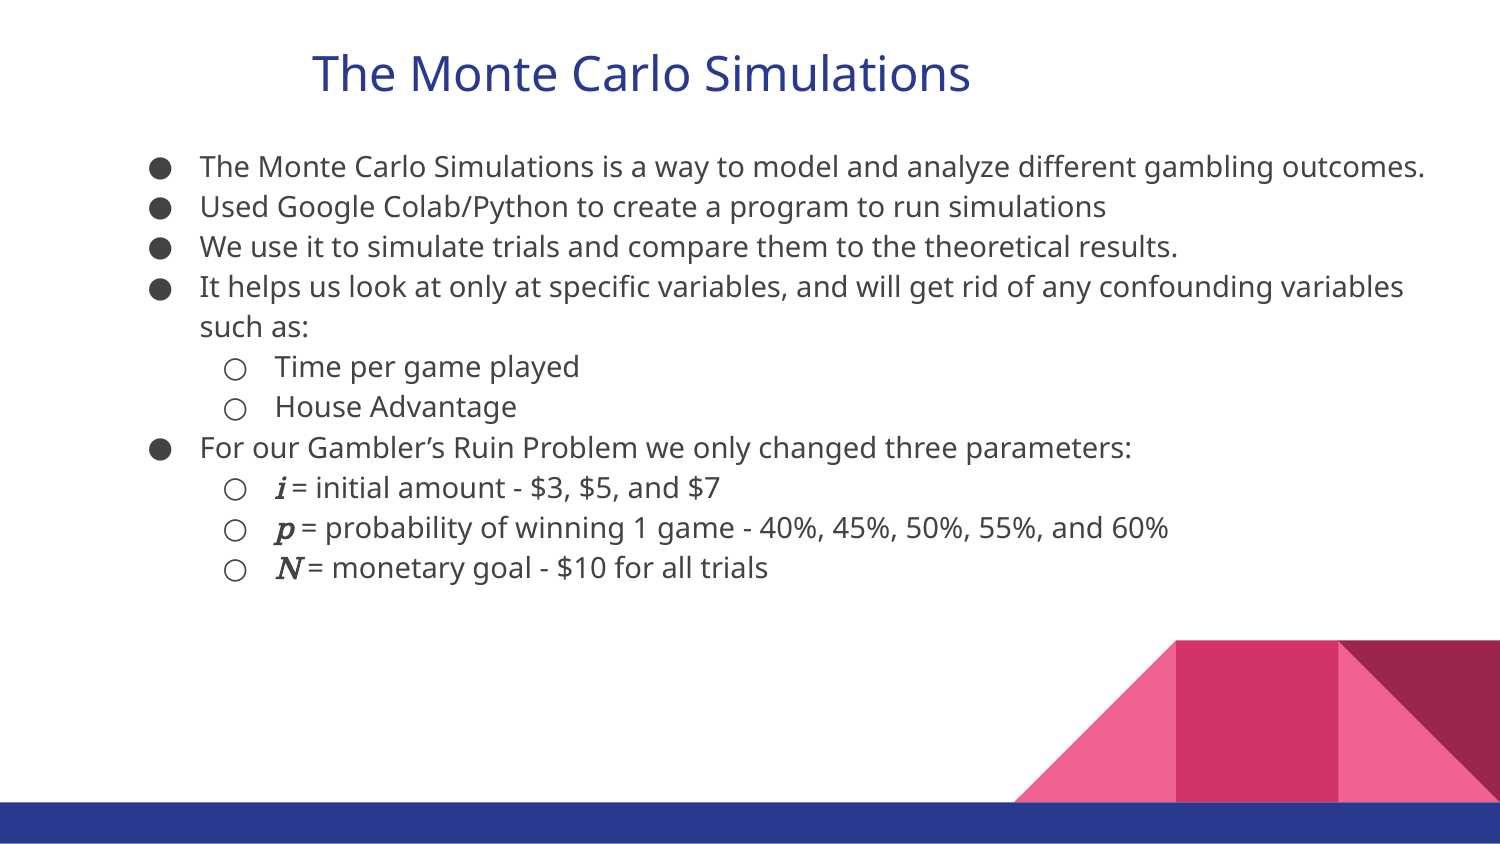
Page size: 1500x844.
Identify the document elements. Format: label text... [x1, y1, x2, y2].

title The Monte Carlo Simulations [297, 28, 1203, 117]
list The Monte Carlo Simulations is a way to model and analyze different gambling outcomes. Used Google Colab/Python to create a program to run simulations We use it to simulate trials and compare them to the theoretical results. It helps us look at only at specific variables, and will get rid of any confounding variables such as: Time per game played House Advantage For our Gambler’s Ruin Problem we only changed three parameters: i = initial amount - $3, $5, and $7 p = probability of winning 1 game - 40%, 45%, 50%, 55%, and 60% N = monetary goal - $10 for all trials [34, 127, 1474, 523]
